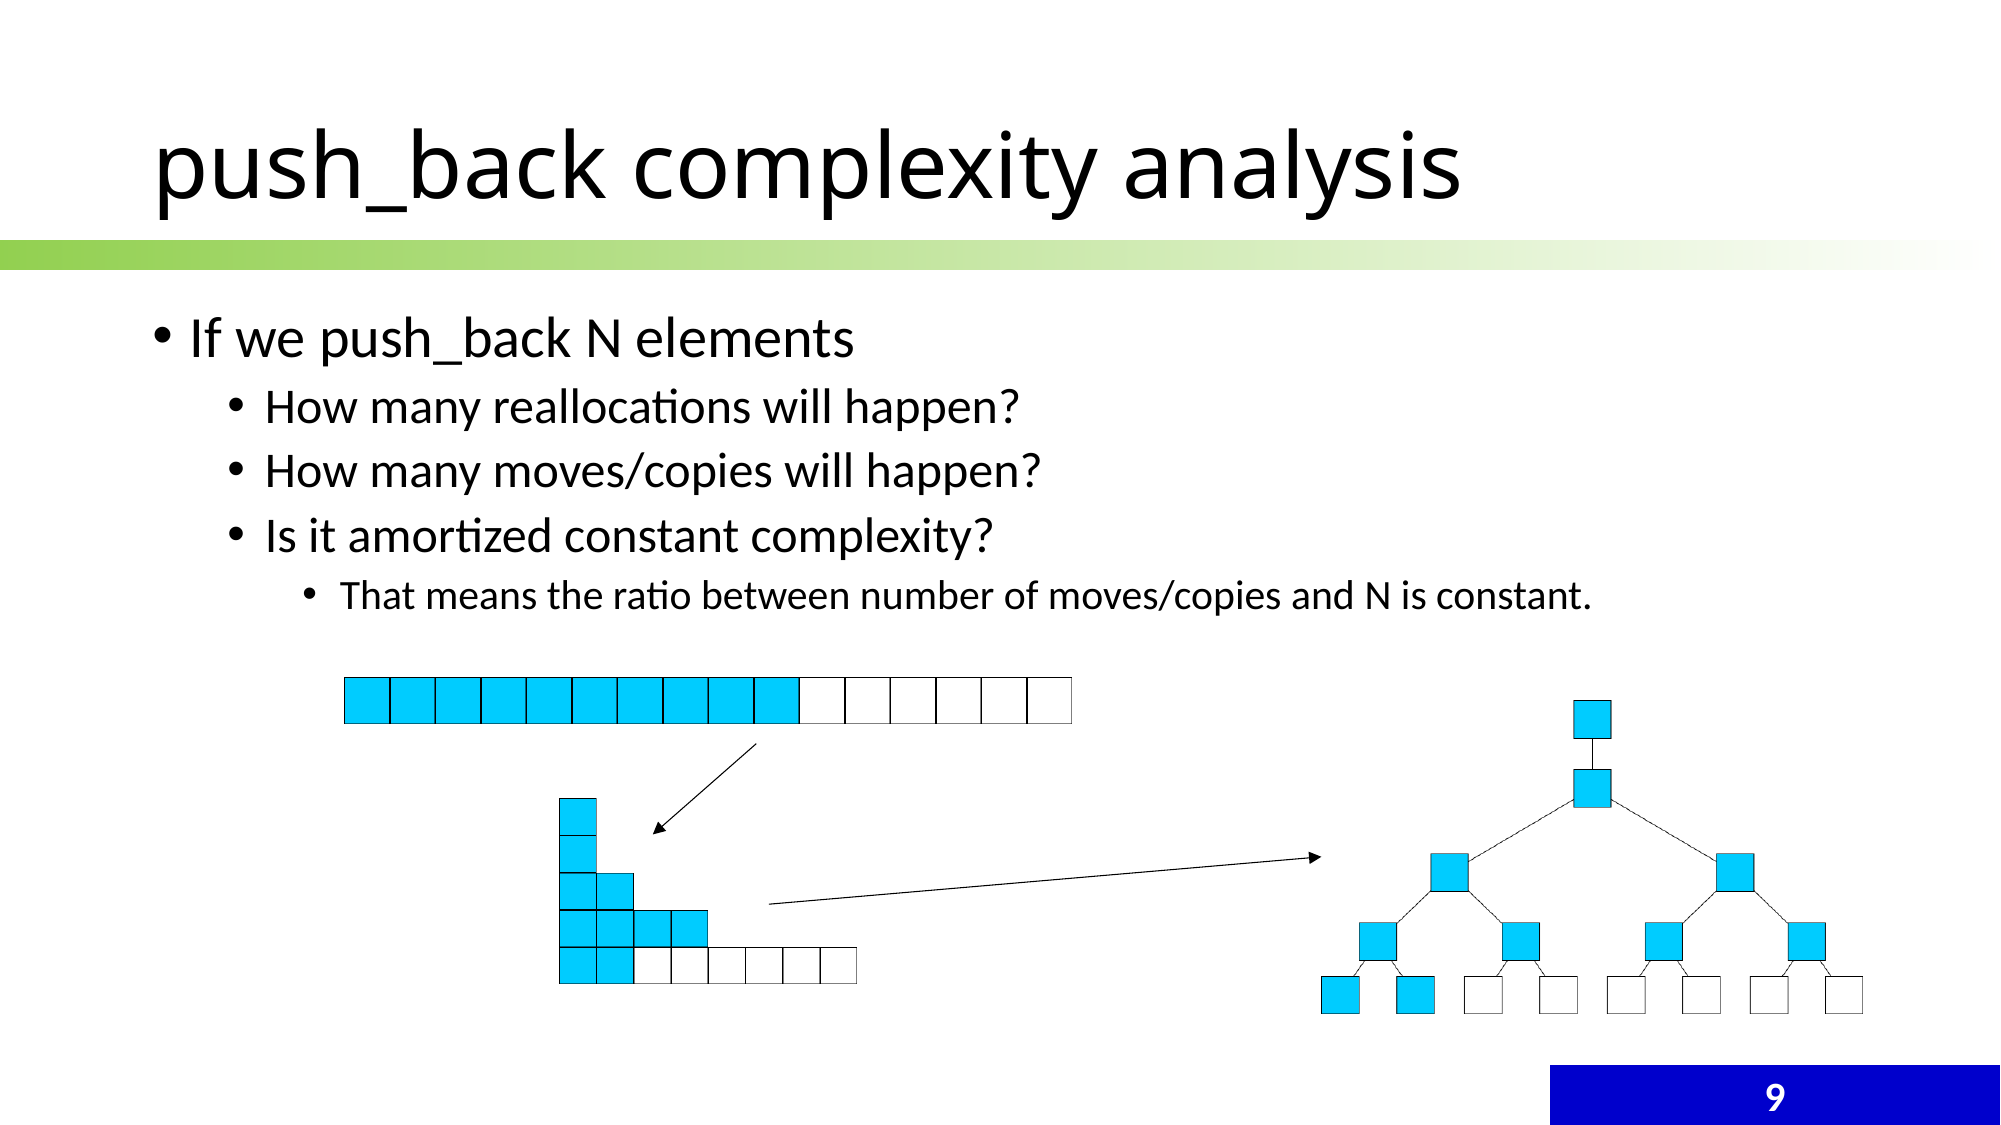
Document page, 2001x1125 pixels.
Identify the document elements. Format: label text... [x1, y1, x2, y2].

picture [597, 798, 857, 985]
picture [1321, 700, 1863, 1014]
slide_number 9 [1550, 1065, 2000, 1125]
list If we push_back N elements How many reallocations will happen? How many moves/copies will happen? Is it amortized constant complexity? That means the ratio between number of moves/copies and N is constant. [137, 299, 1863, 1014]
title push_back complexity analysis [137, 59, 1863, 278]
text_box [768, 856, 1322, 905]
picture [800, 677, 1072, 724]
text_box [652, 743, 757, 835]
